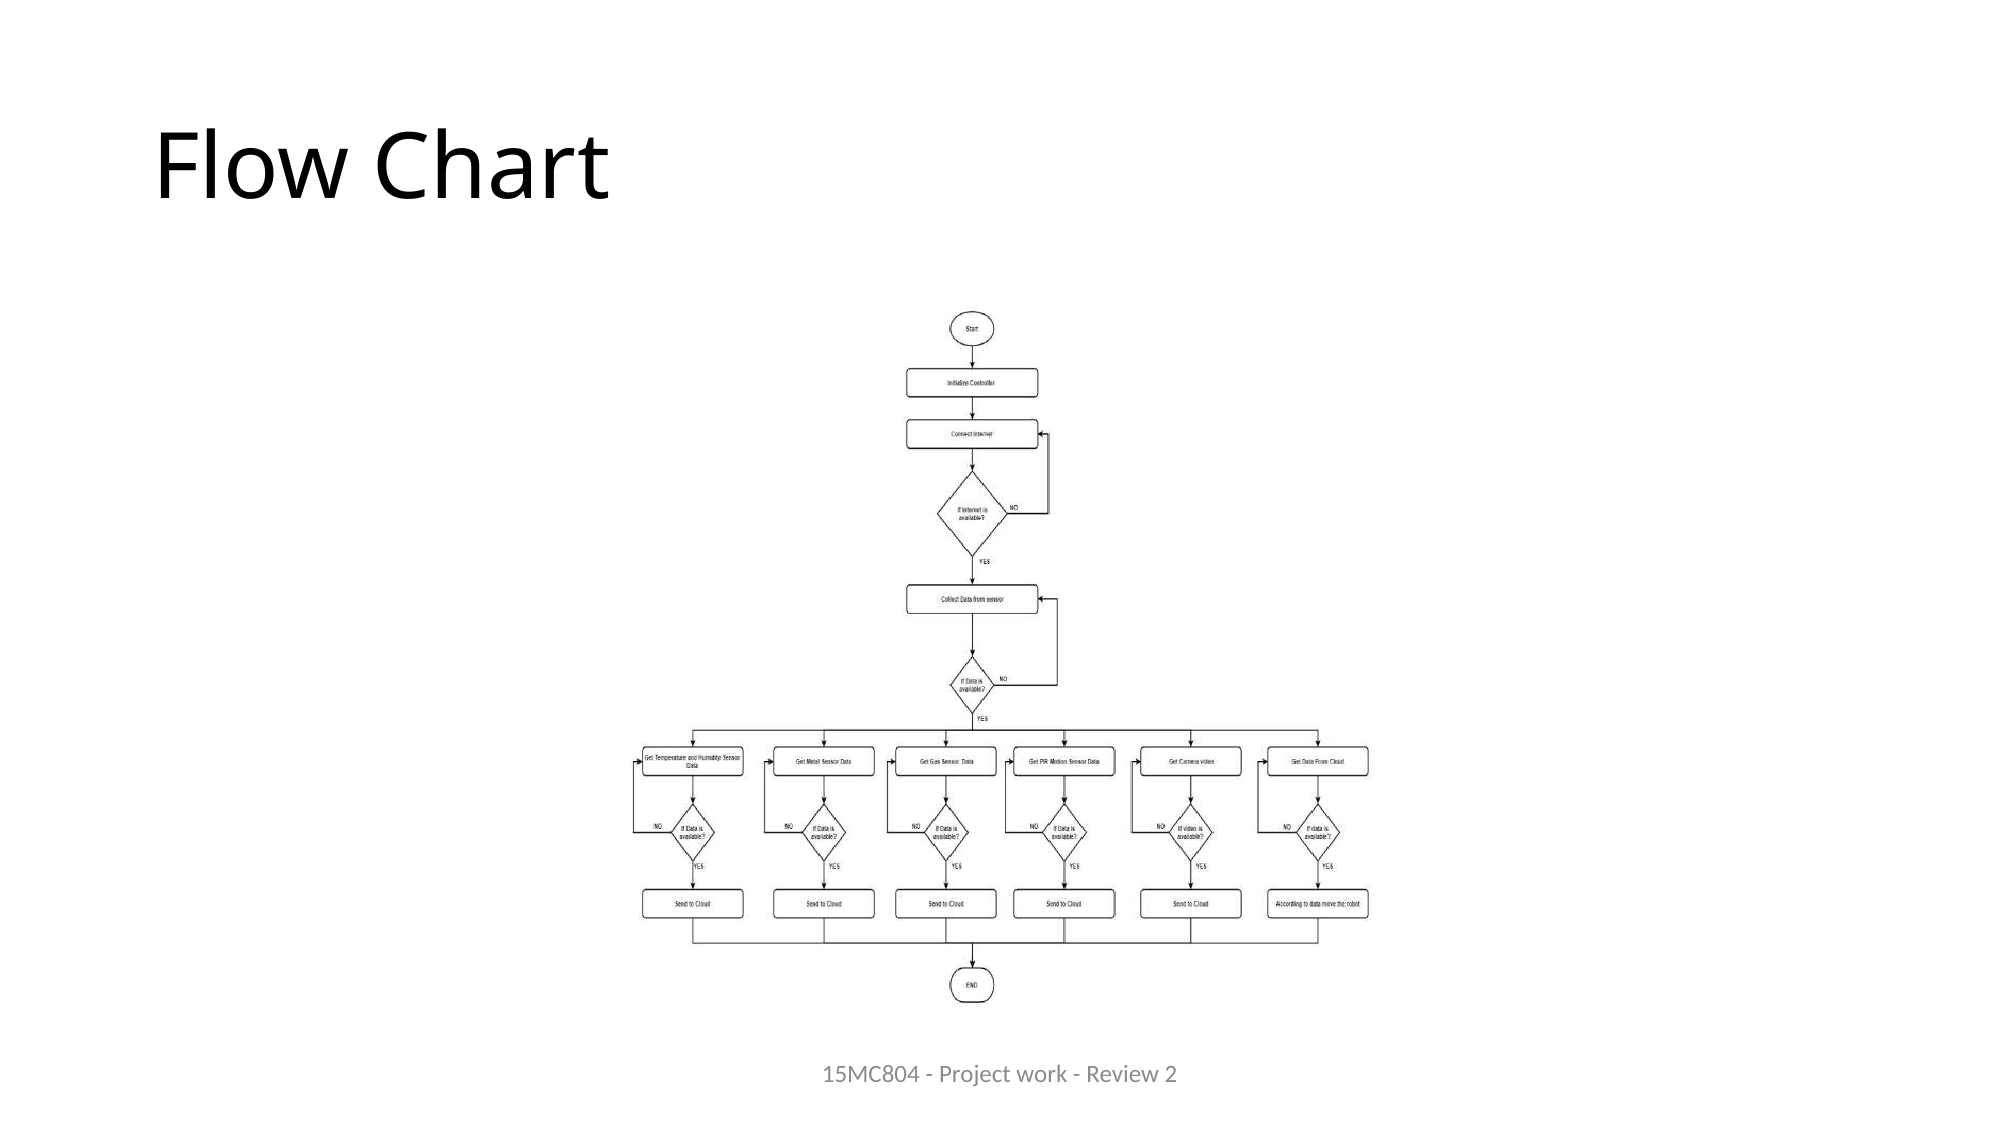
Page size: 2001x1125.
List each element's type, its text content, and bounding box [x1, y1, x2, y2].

title Flow Chart [137, 59, 1863, 278]
footer 15MC804 - Project work - Review 2 [662, 1042, 1338, 1103]
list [621, 299, 1378, 1014]
